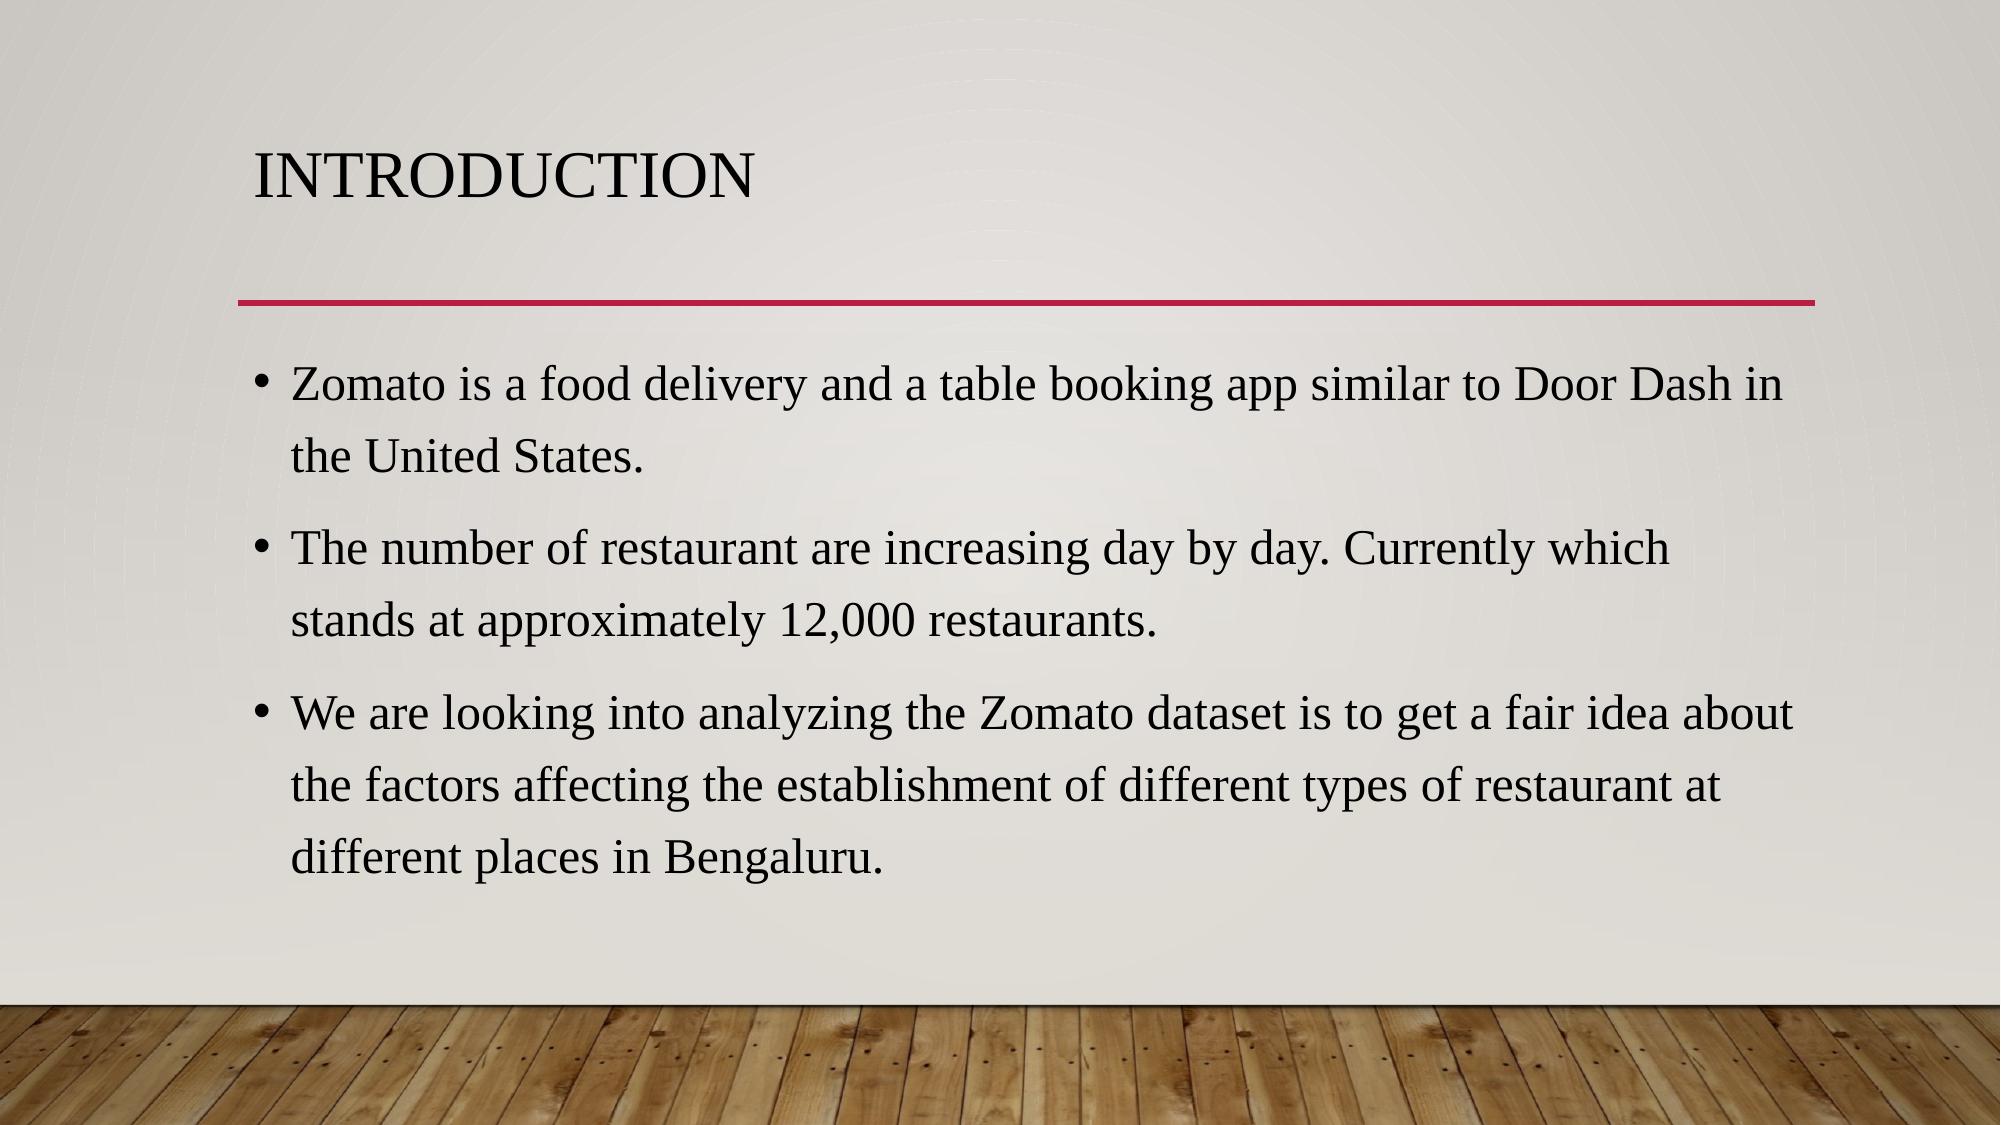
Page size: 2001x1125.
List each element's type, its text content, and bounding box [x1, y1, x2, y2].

list Zomato is a food delivery and a table booking app similar to Door Dash in the United States. The number of restaurant are increasing day by day. Currently which stands at approximately 12,000 restaurants. We are looking into analyzing the Zomato dataset is to get a fair idea about the factors affecting the establishment of different types of restaurant at different places in Bengaluru. [238, 330, 1814, 897]
picture [0, 1005, 2000, 1125]
title Introduction [238, 131, 1814, 305]
